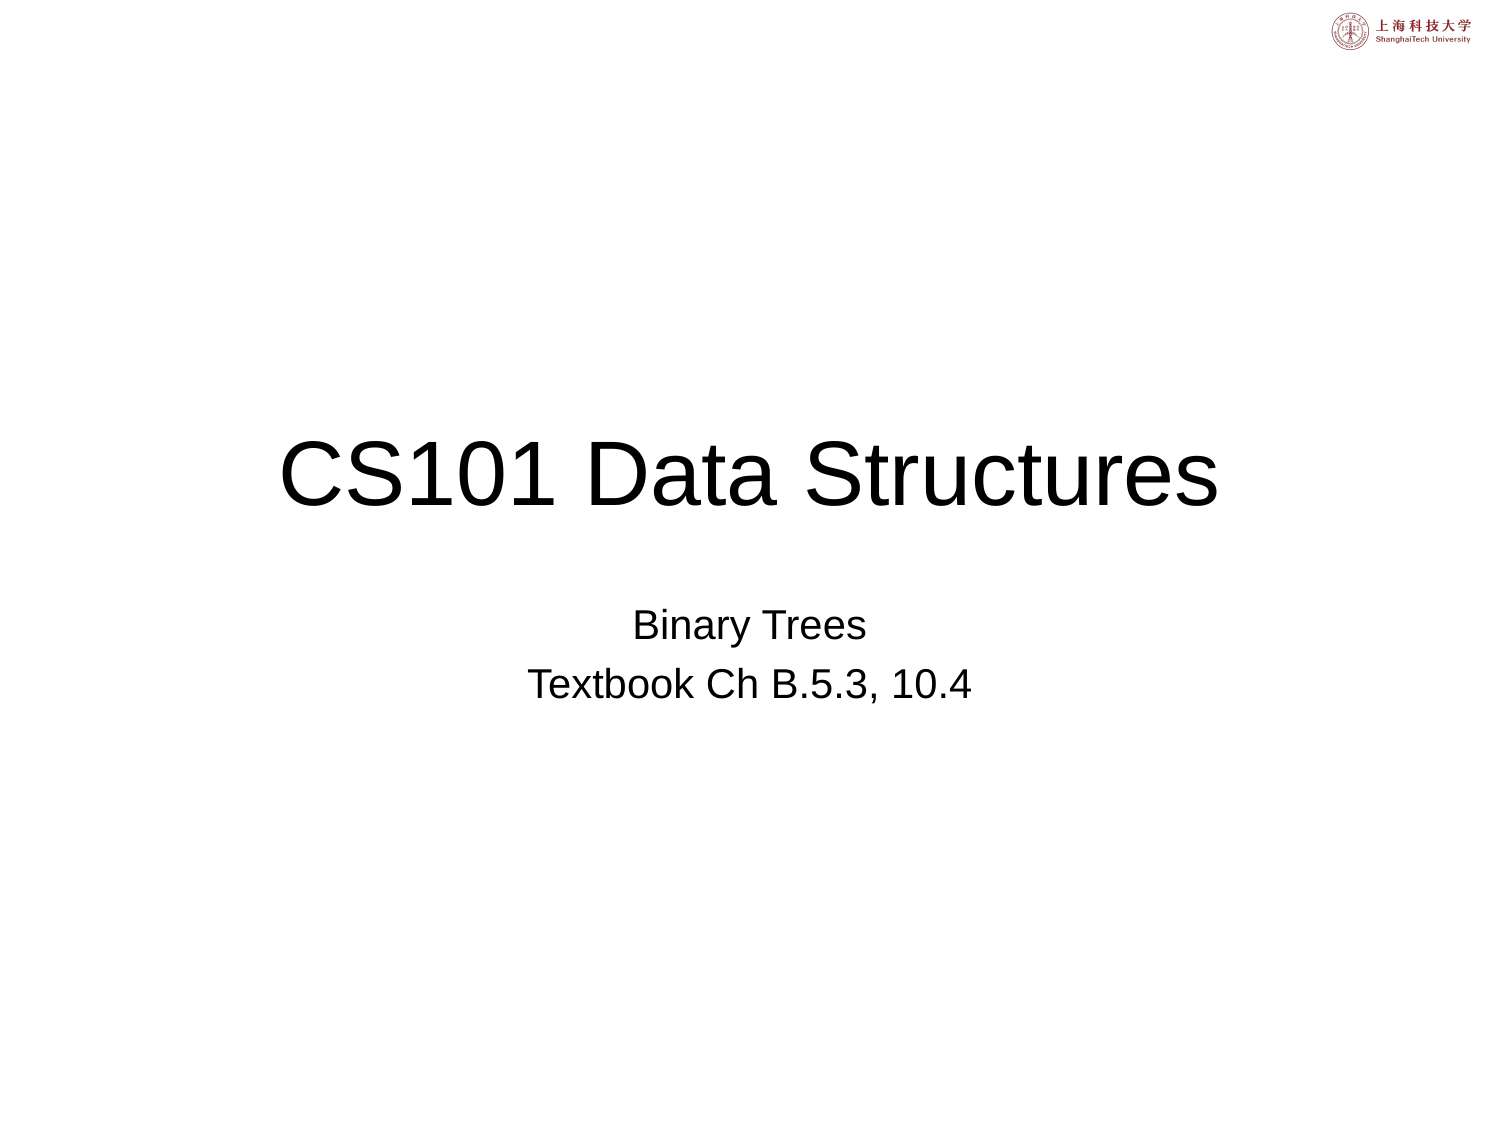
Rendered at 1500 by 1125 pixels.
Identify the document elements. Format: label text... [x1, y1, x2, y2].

text_box Binary Trees Textbook Ch B.5.3, 10.4 [187, 590, 1313, 863]
title CS101 Data Structures [112, 374, 1388, 563]
picture [1327, 0, 1478, 109]
